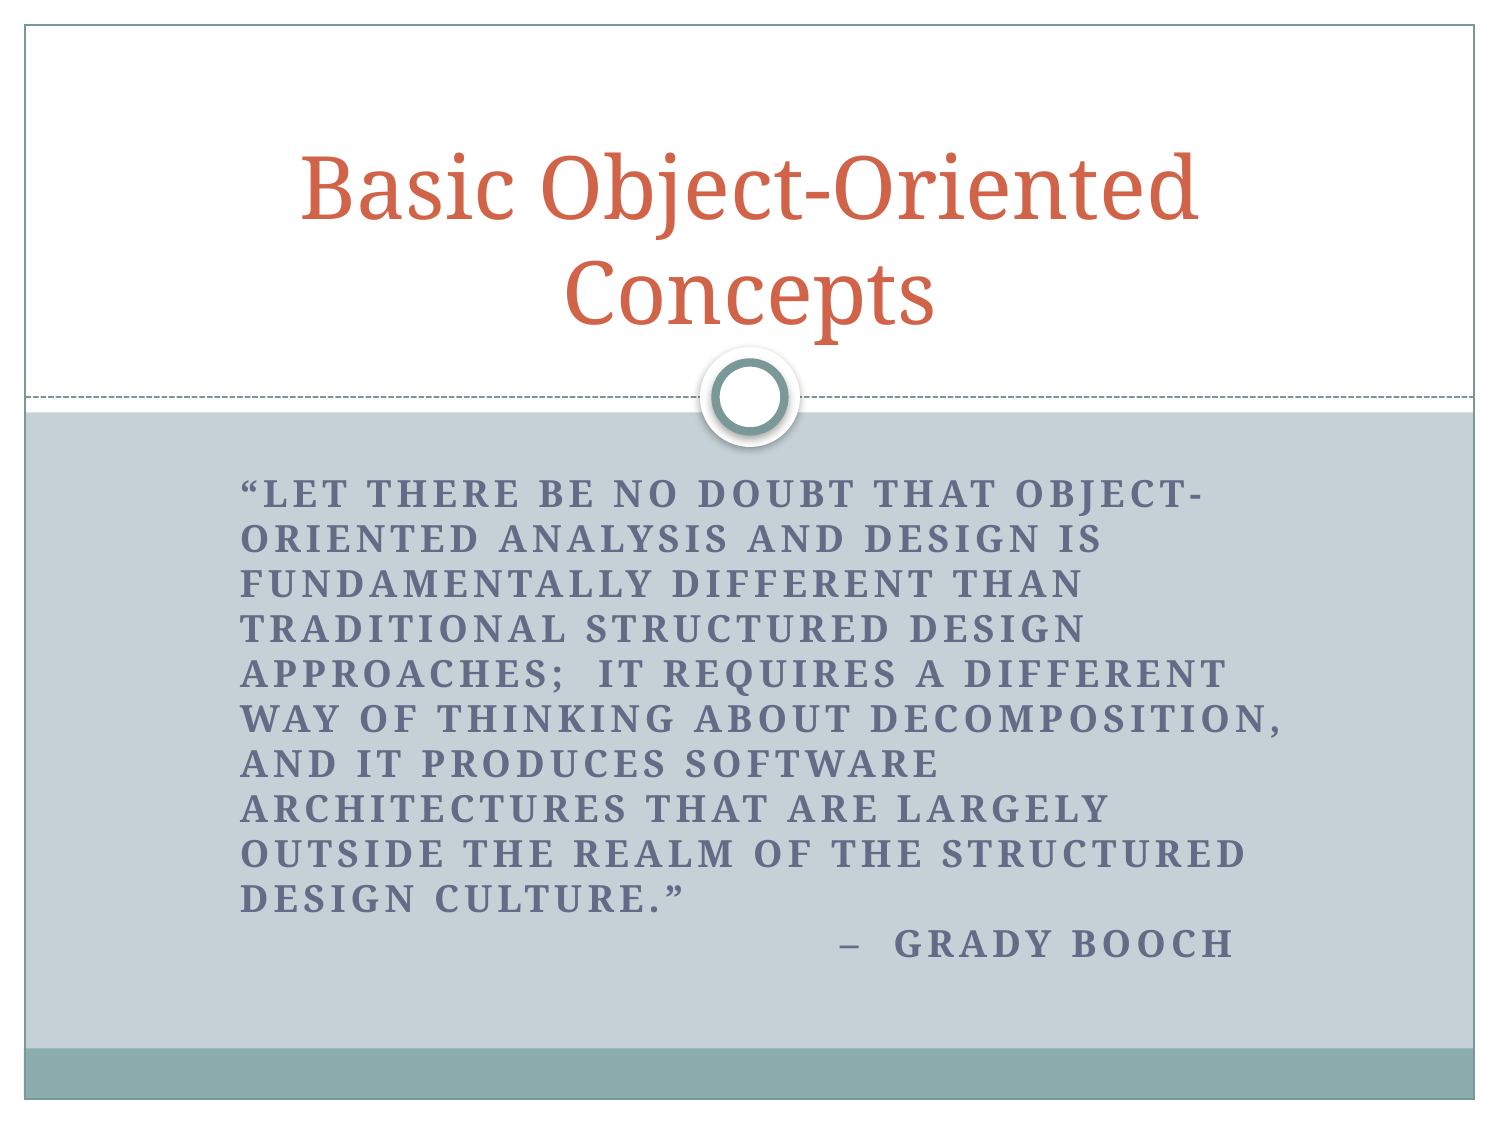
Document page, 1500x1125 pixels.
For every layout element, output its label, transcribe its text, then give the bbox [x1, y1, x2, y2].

title Basic Object-Oriented Concepts [112, 62, 1388, 350]
subtitle “Let there be no doubt that object-oriented analysis and design is fundamentally different than traditional structured design approaches; it requires a different way of thinking about decomposition, and it produces software architectures that are largely outside the realm of the structured design culture.” – Grady Booch [225, 462, 1350, 1000]
